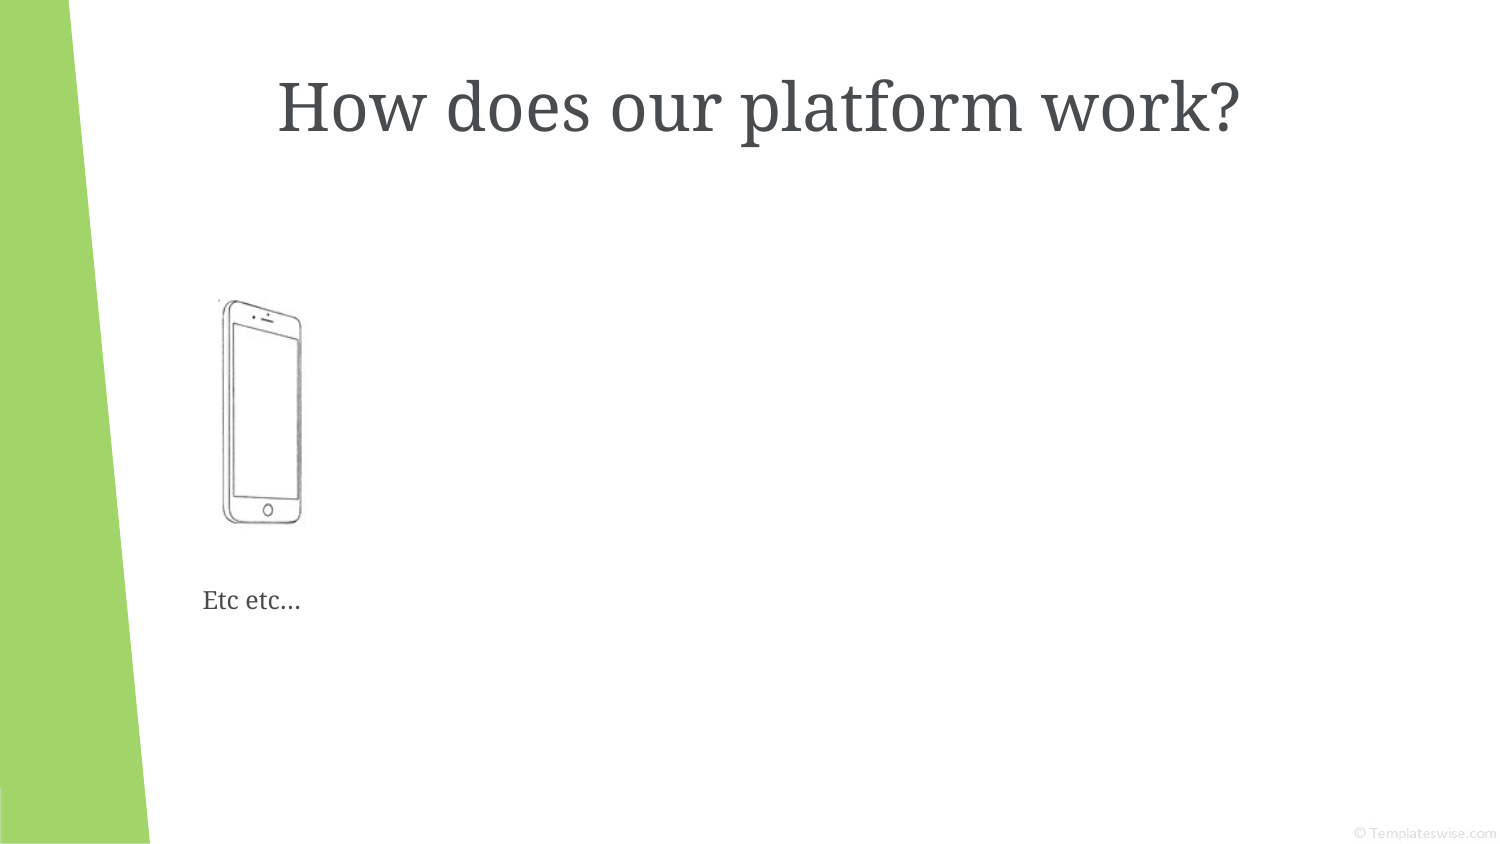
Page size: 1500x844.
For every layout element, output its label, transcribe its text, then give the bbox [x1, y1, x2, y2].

title How does our platform work? [262, 34, 1383, 175]
picture [69, 0, 1500, 844]
text_box Etc etc… [187, 576, 399, 657]
